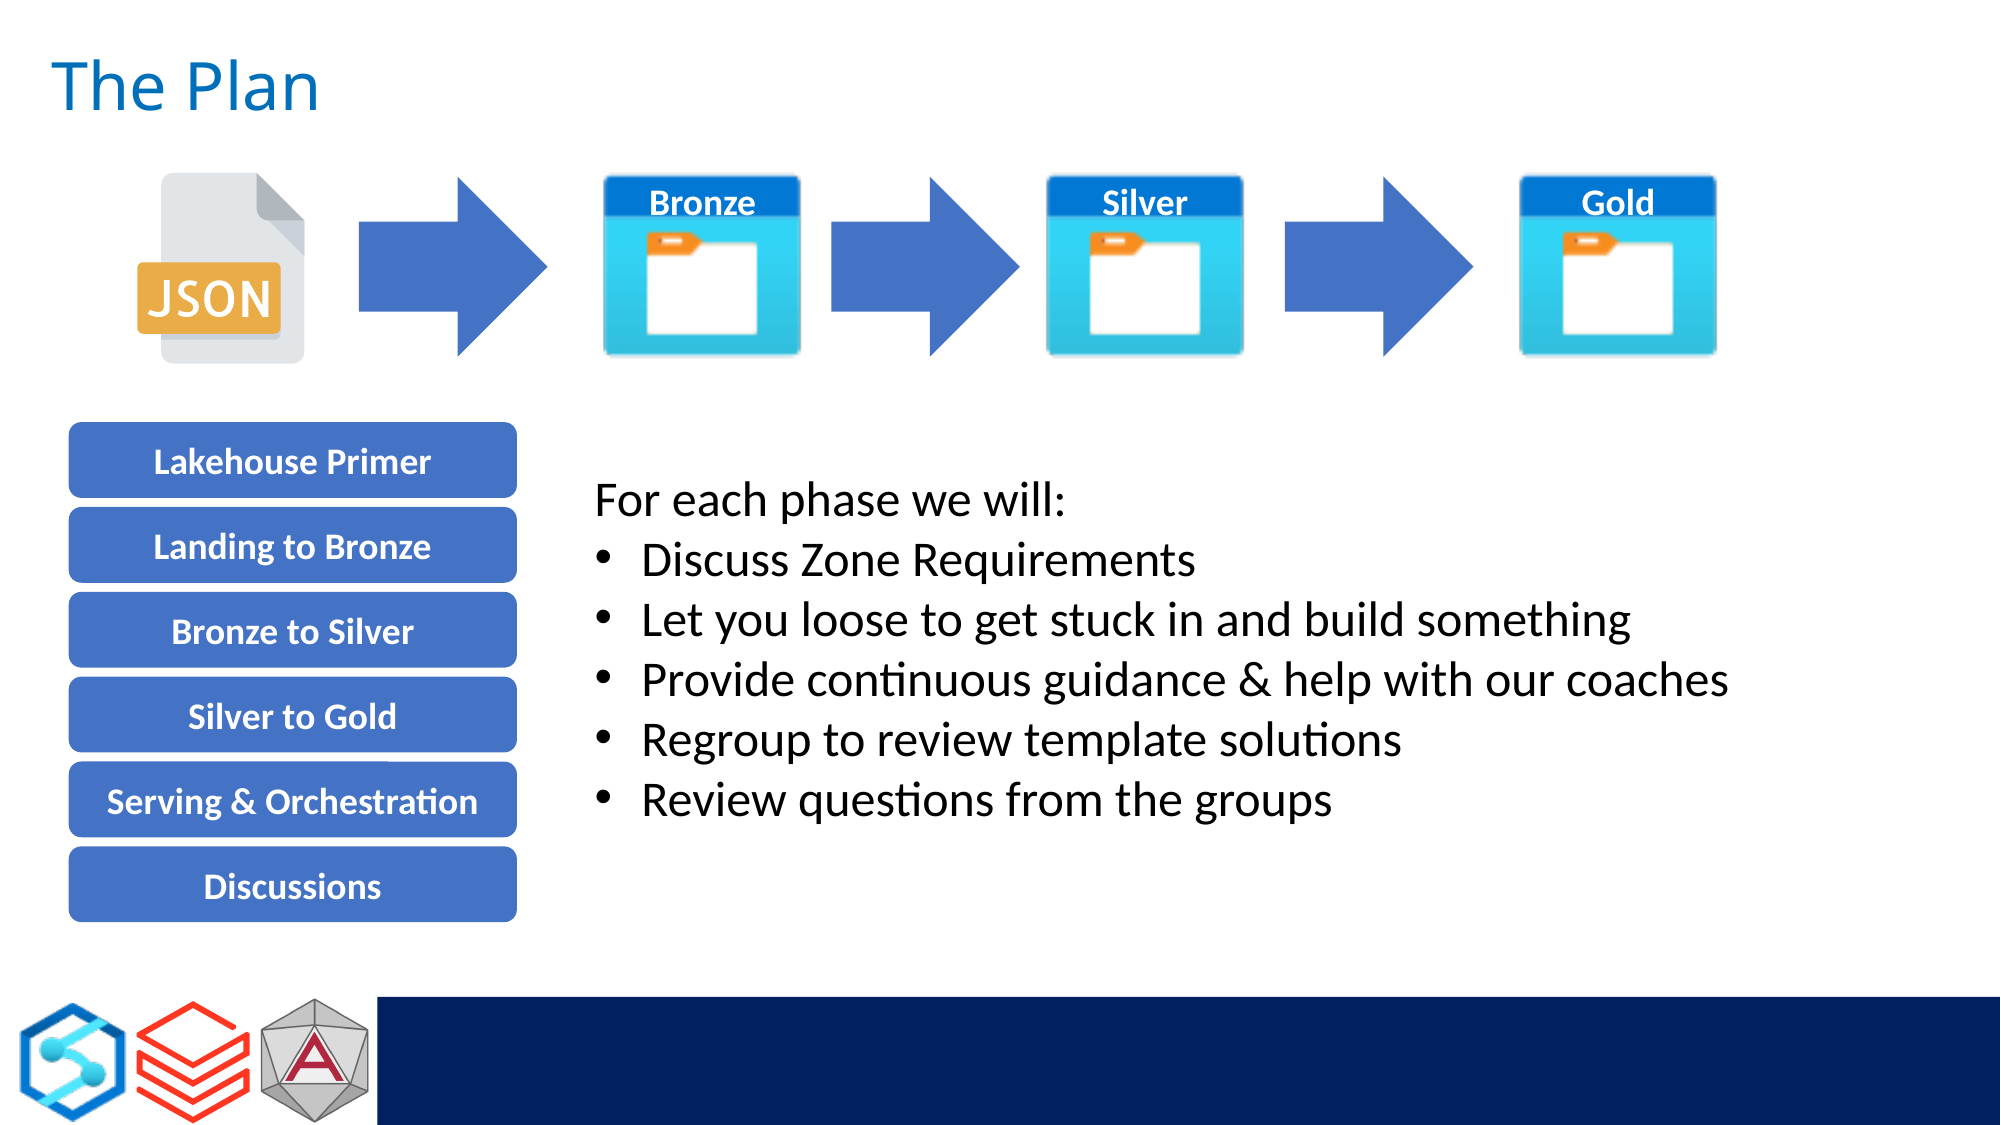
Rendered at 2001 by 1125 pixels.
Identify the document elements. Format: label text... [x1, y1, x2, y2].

picture [131, 166, 307, 367]
text_box [1283, 174, 1475, 360]
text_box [599, 148, 807, 385]
title The Plan [37, 35, 1169, 136]
text_box Landing to Bronze [67, 505, 518, 584]
text_box Serving & Orchestration [67, 760, 518, 839]
picture [251, 997, 377, 1124]
text_box [830, 174, 1022, 360]
text_box Bronze to Silver [67, 590, 518, 669]
text_box Lakehouse Primer [67, 421, 518, 499]
text_box [357, 174, 550, 360]
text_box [1042, 148, 1250, 385]
text_box For each phase we will: Discuss Zone Requirements Let you loose to get stuck in and build something Provide continuous guidance & help with our coaches Regroup to review template solutions Review questions from the groups [579, 458, 1803, 834]
text_box Discussions [67, 845, 518, 924]
text_box Silver to Gold [67, 675, 518, 754]
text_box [1515, 148, 1723, 385]
picture [13, 1003, 133, 1122]
